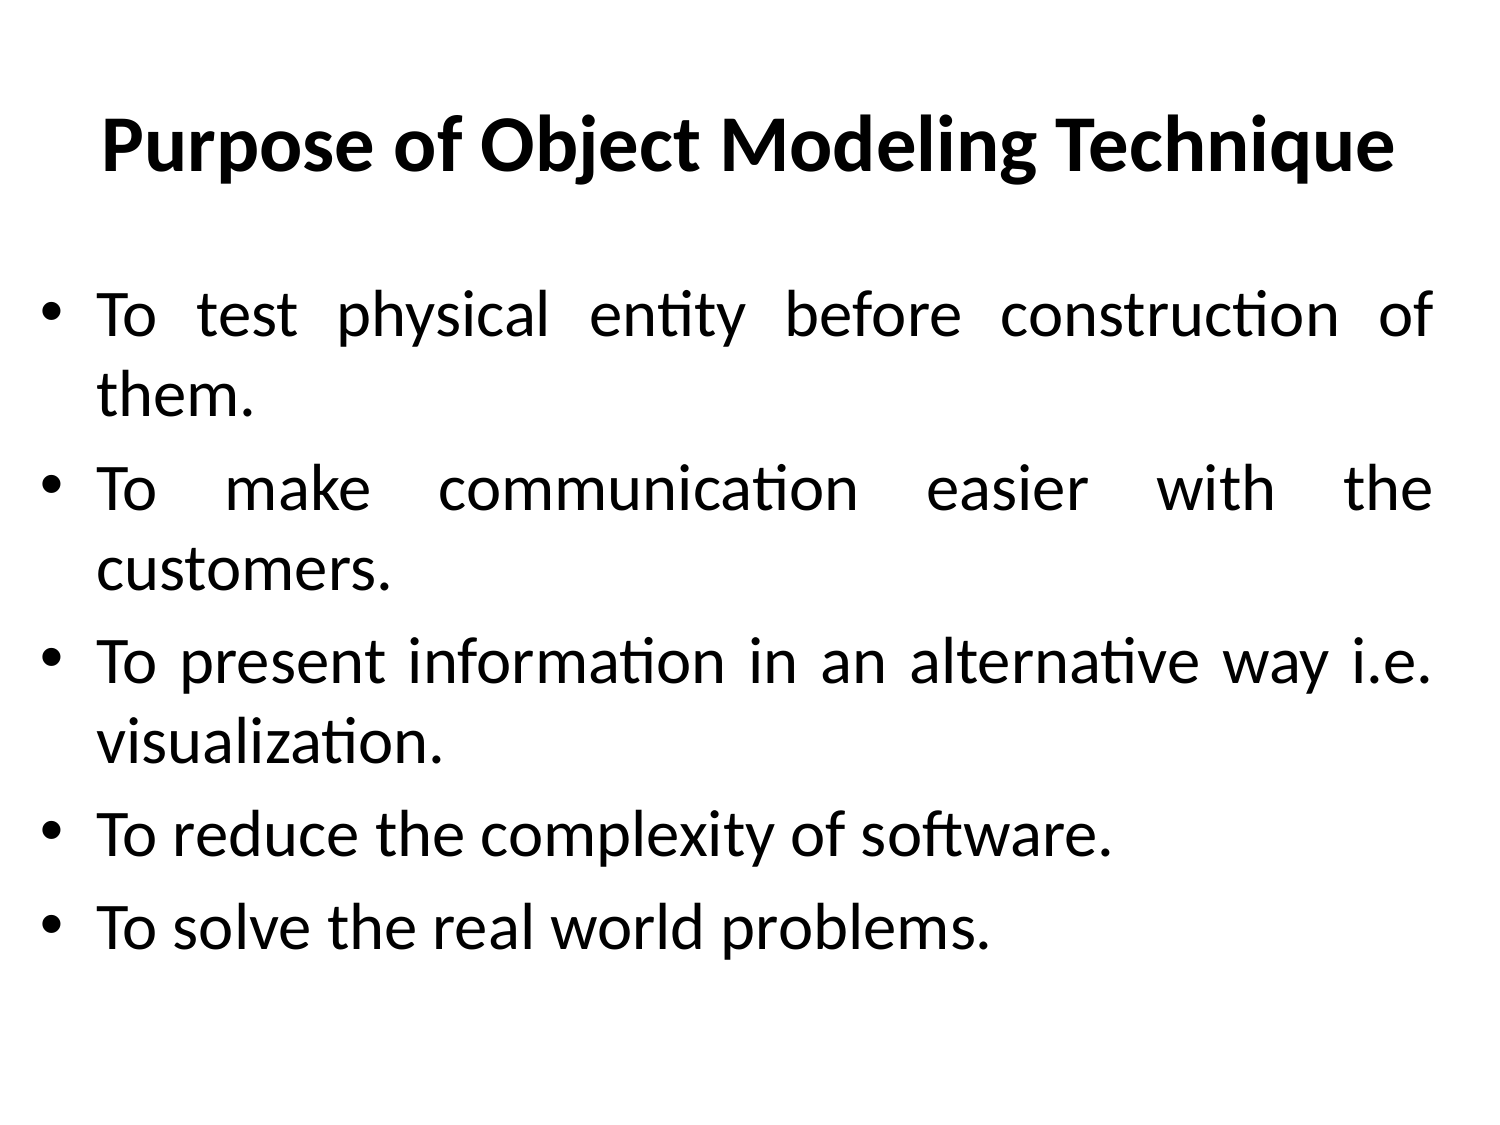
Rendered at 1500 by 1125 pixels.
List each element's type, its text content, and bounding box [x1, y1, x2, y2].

title Purpose of Object Modeling Technique [75, 45, 1425, 233]
list To test physical entity before construction of them. To make communication easier with the customers. To present information in an alternative way i.e. visualization. To reduce the complexity of software. To solve the real world problems. [24, 262, 1450, 1005]
